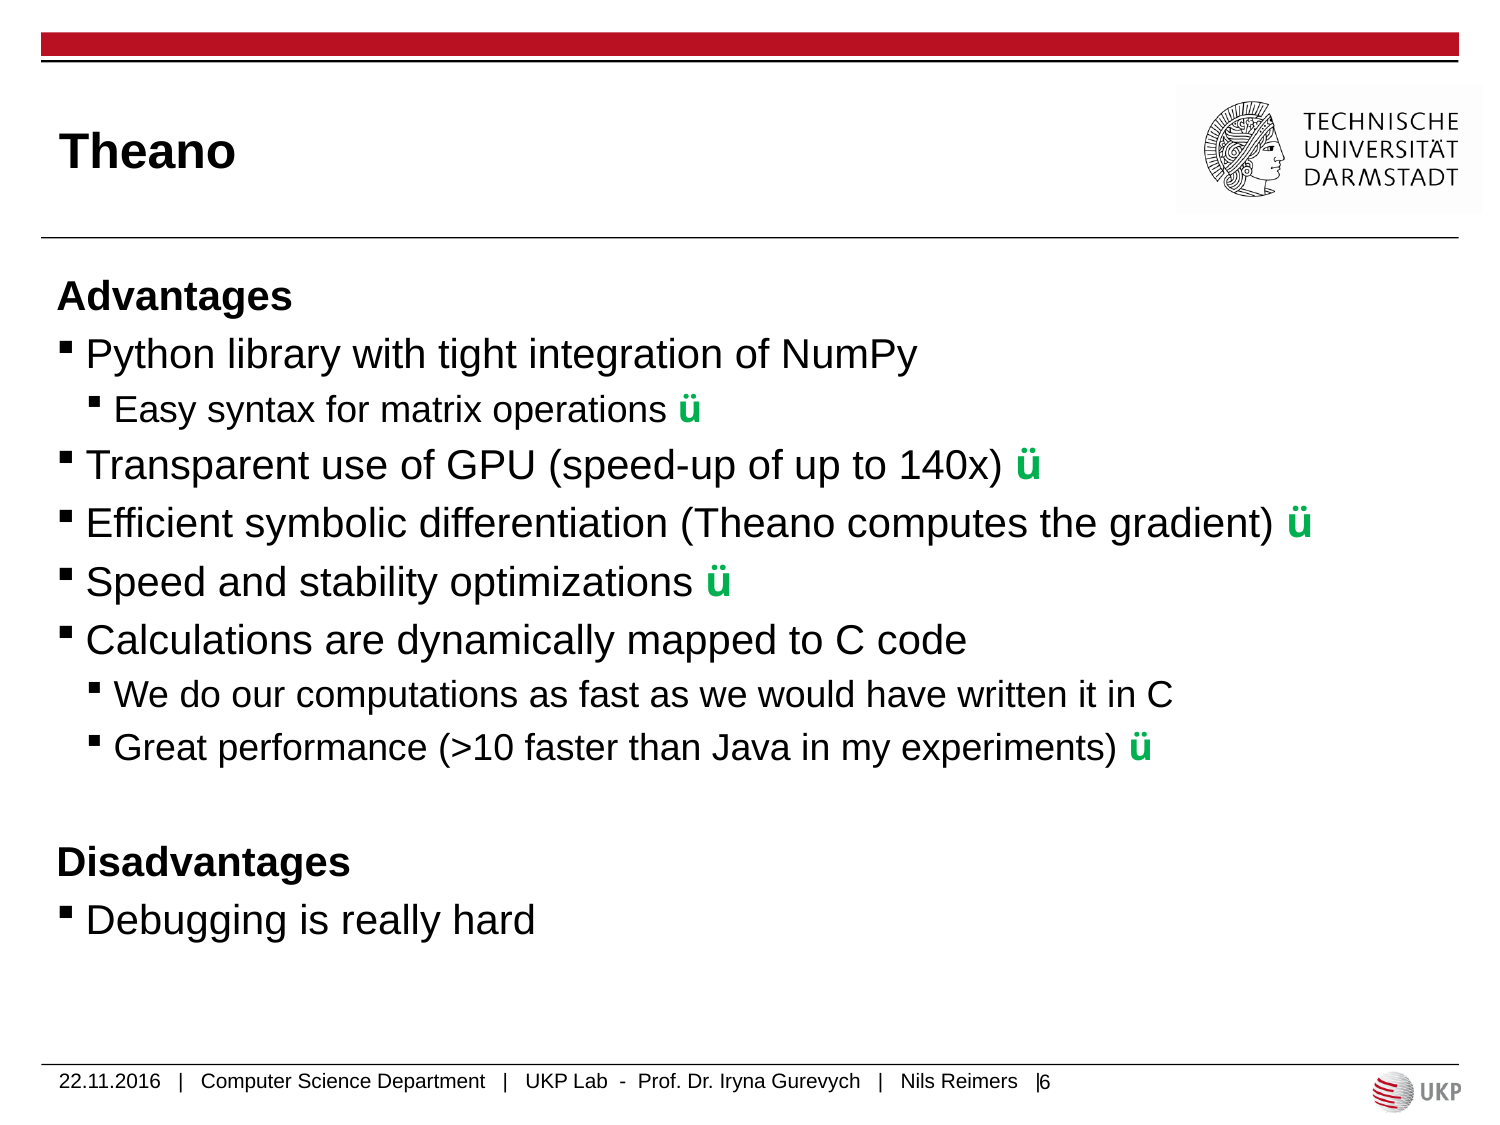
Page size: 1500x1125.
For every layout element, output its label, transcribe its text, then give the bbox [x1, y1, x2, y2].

list Advantages Python library with tight integration of NumPy Easy syntax for matrix operations ü Transparent use of GPU (speed-up of up to 140x) ü Efficient symbolic differentiation (Theano computes the gradient) ü Speed and stability optimizations ü Calculations are dynamically mapped to C code We do our computations as fast as we would have written it in C Great performance (>10 faster than Java in my experiments) ü Disadvantages Debugging is really hard [40, 260, 1459, 1048]
title Theano [58, 79, 1188, 218]
picture [1188, 84, 1483, 214]
picture [1372, 1071, 1461, 1113]
footer 22.11.2016 | Computer Science Department | UKP Lab - Prof. Dr. Iryna Gurevych | Nils Reimers | [58, 1067, 1365, 1107]
